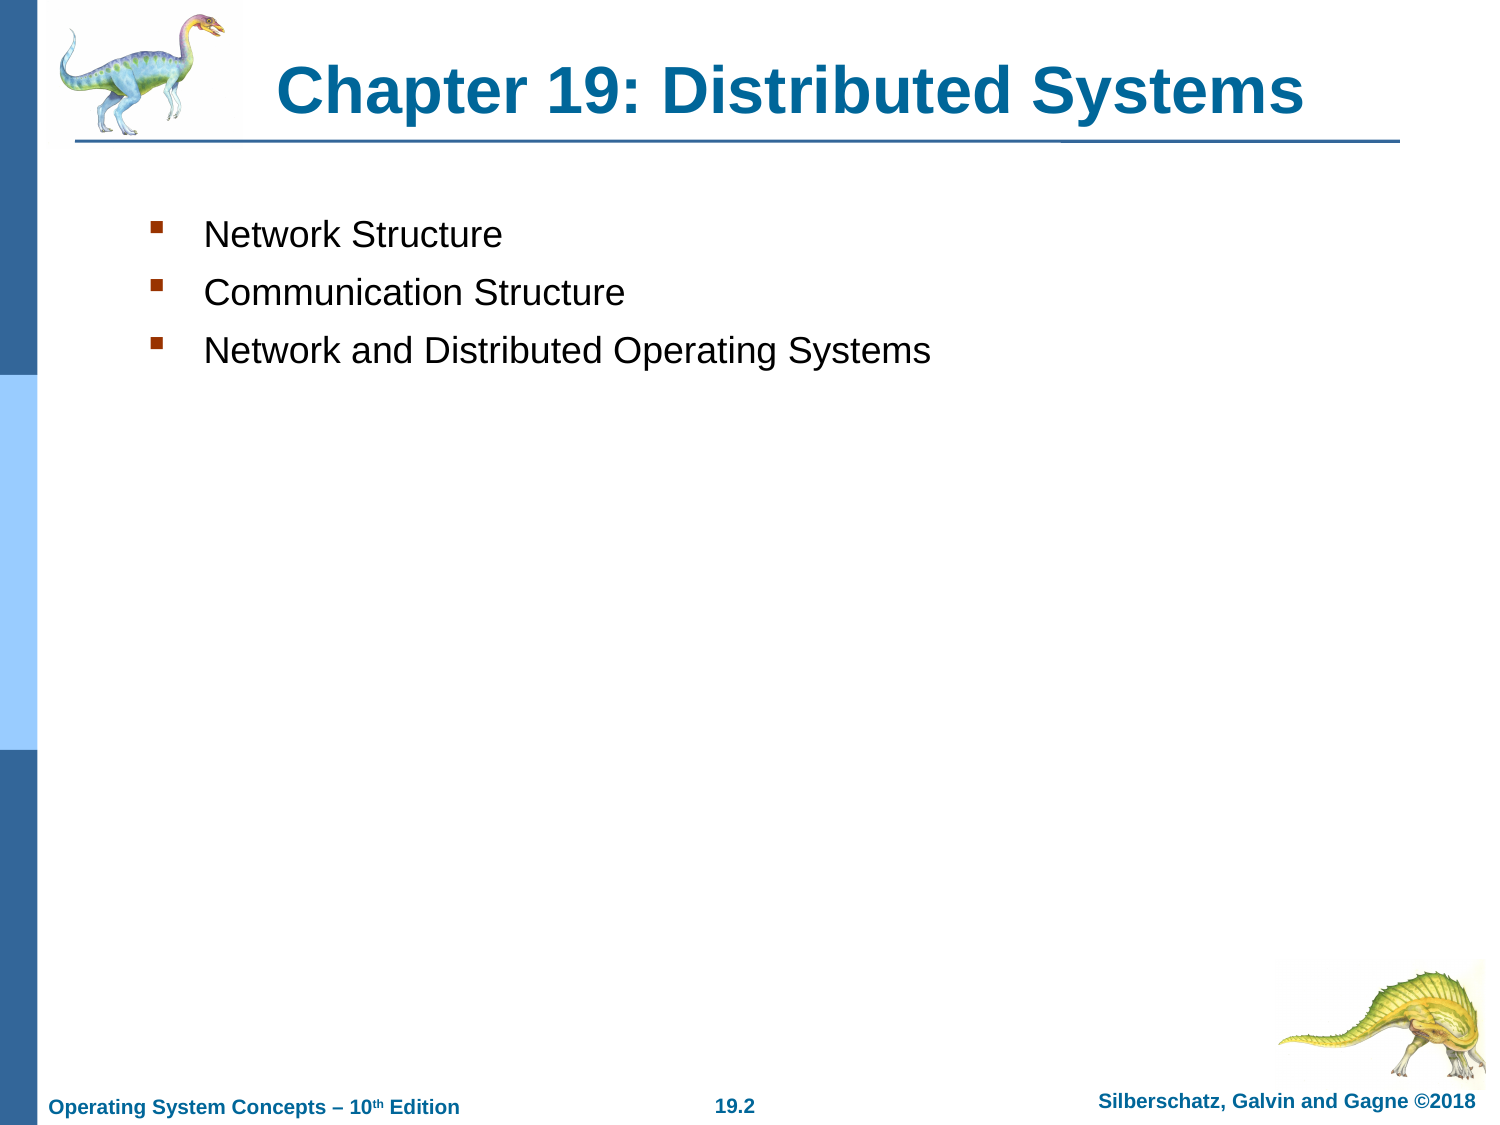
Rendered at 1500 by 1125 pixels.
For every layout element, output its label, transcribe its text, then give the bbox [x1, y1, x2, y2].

list Network Structure Communication Structure Network and Distributed Operating Systems [132, 202, 1287, 946]
picture [1275, 959, 1486, 1090]
picture [46, 0, 243, 149]
title Chapter 19: Distributed Systems [116, 39, 1467, 134]
